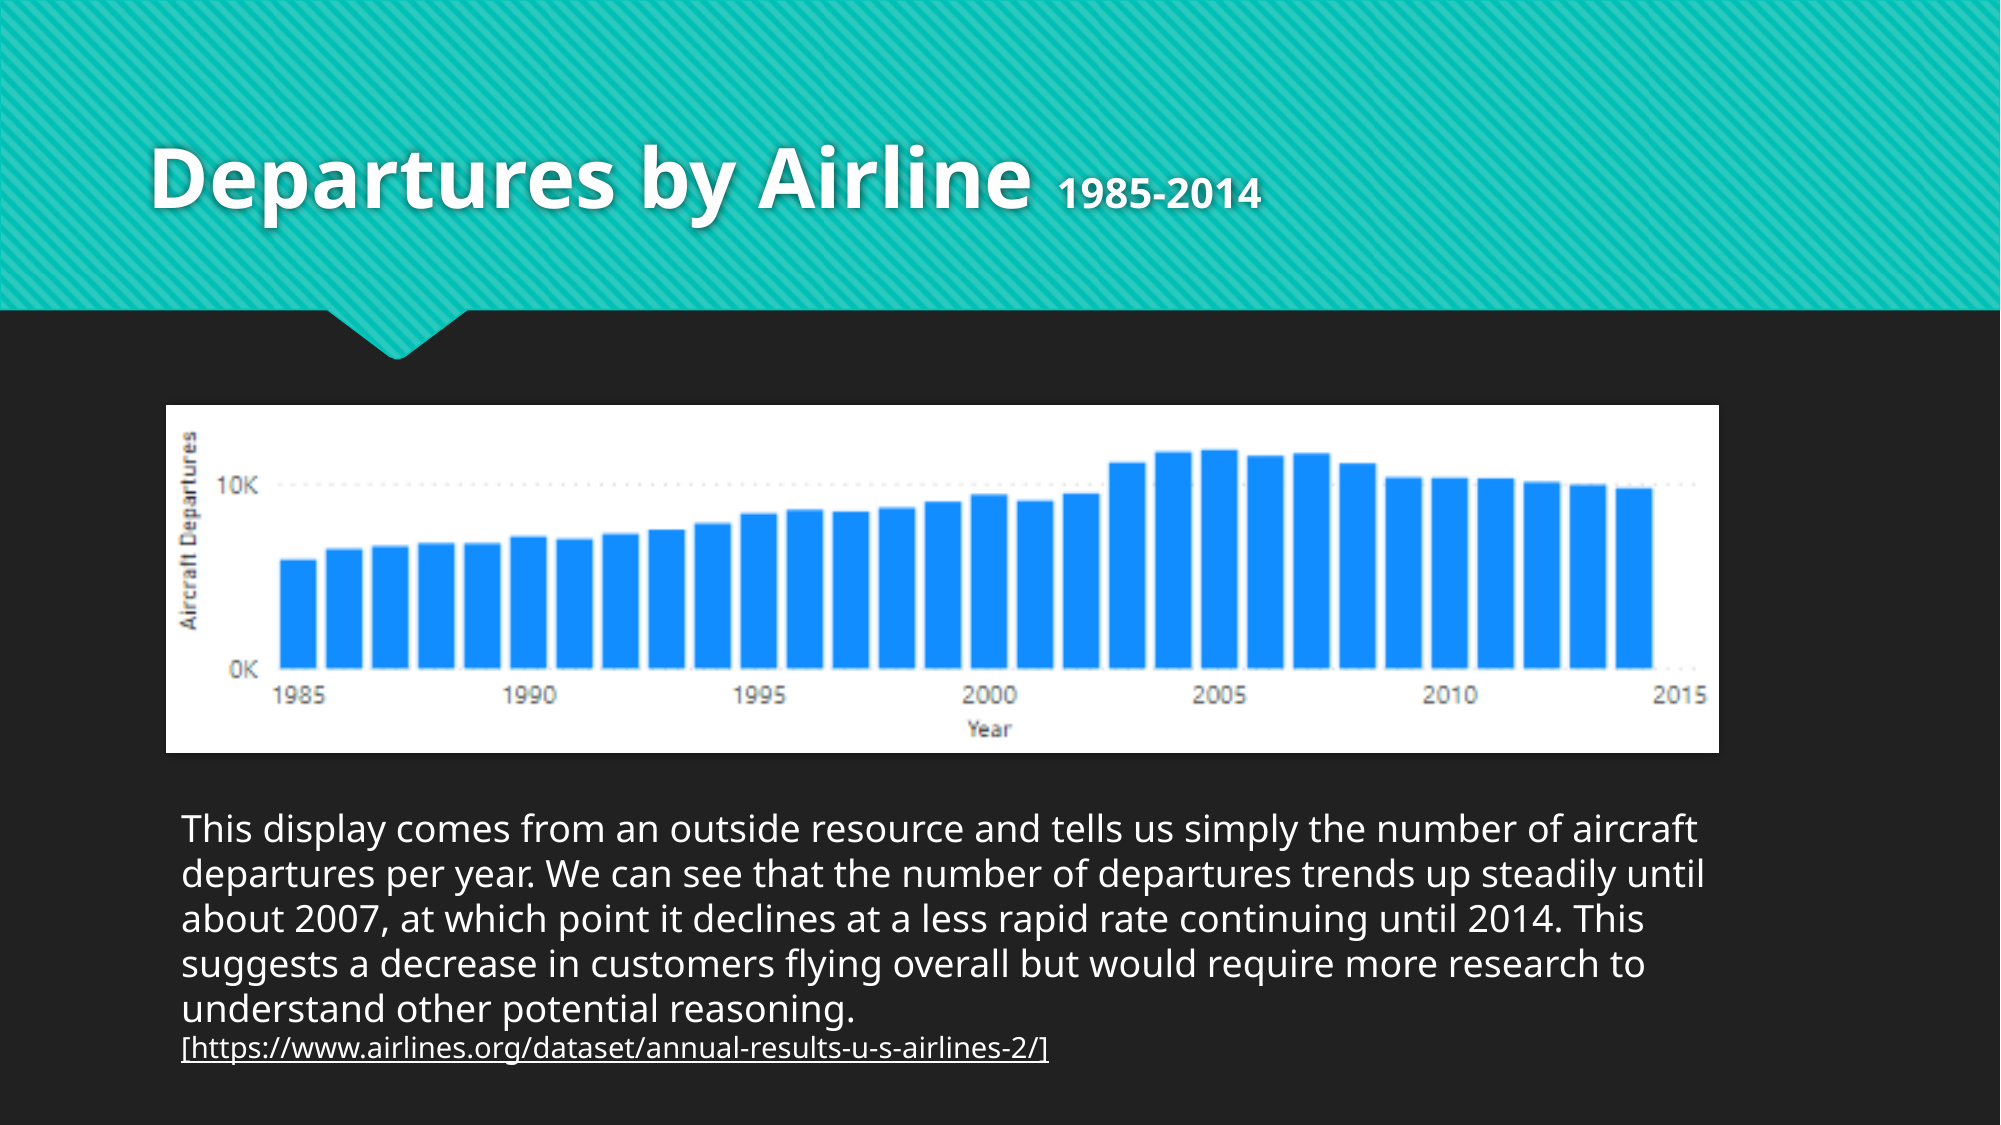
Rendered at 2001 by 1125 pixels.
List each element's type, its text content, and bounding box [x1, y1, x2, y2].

title Departures by Airline 1985-2014 [132, 73, 1868, 233]
text_box This display comes from an outside resource and tells us simply the number of aircraft departures per year. We can see that the number of departures trends up steadily until about 2007, at which point it declines at a less rapid rate continuing until 2014. This suggests a decrease in customers flying overall but would require more research to understand other potential reasoning. [https://www.airlines.org/dataset/annual-results-u-s-airlines-2/] [166, 797, 1820, 1073]
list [166, 404, 1719, 754]
